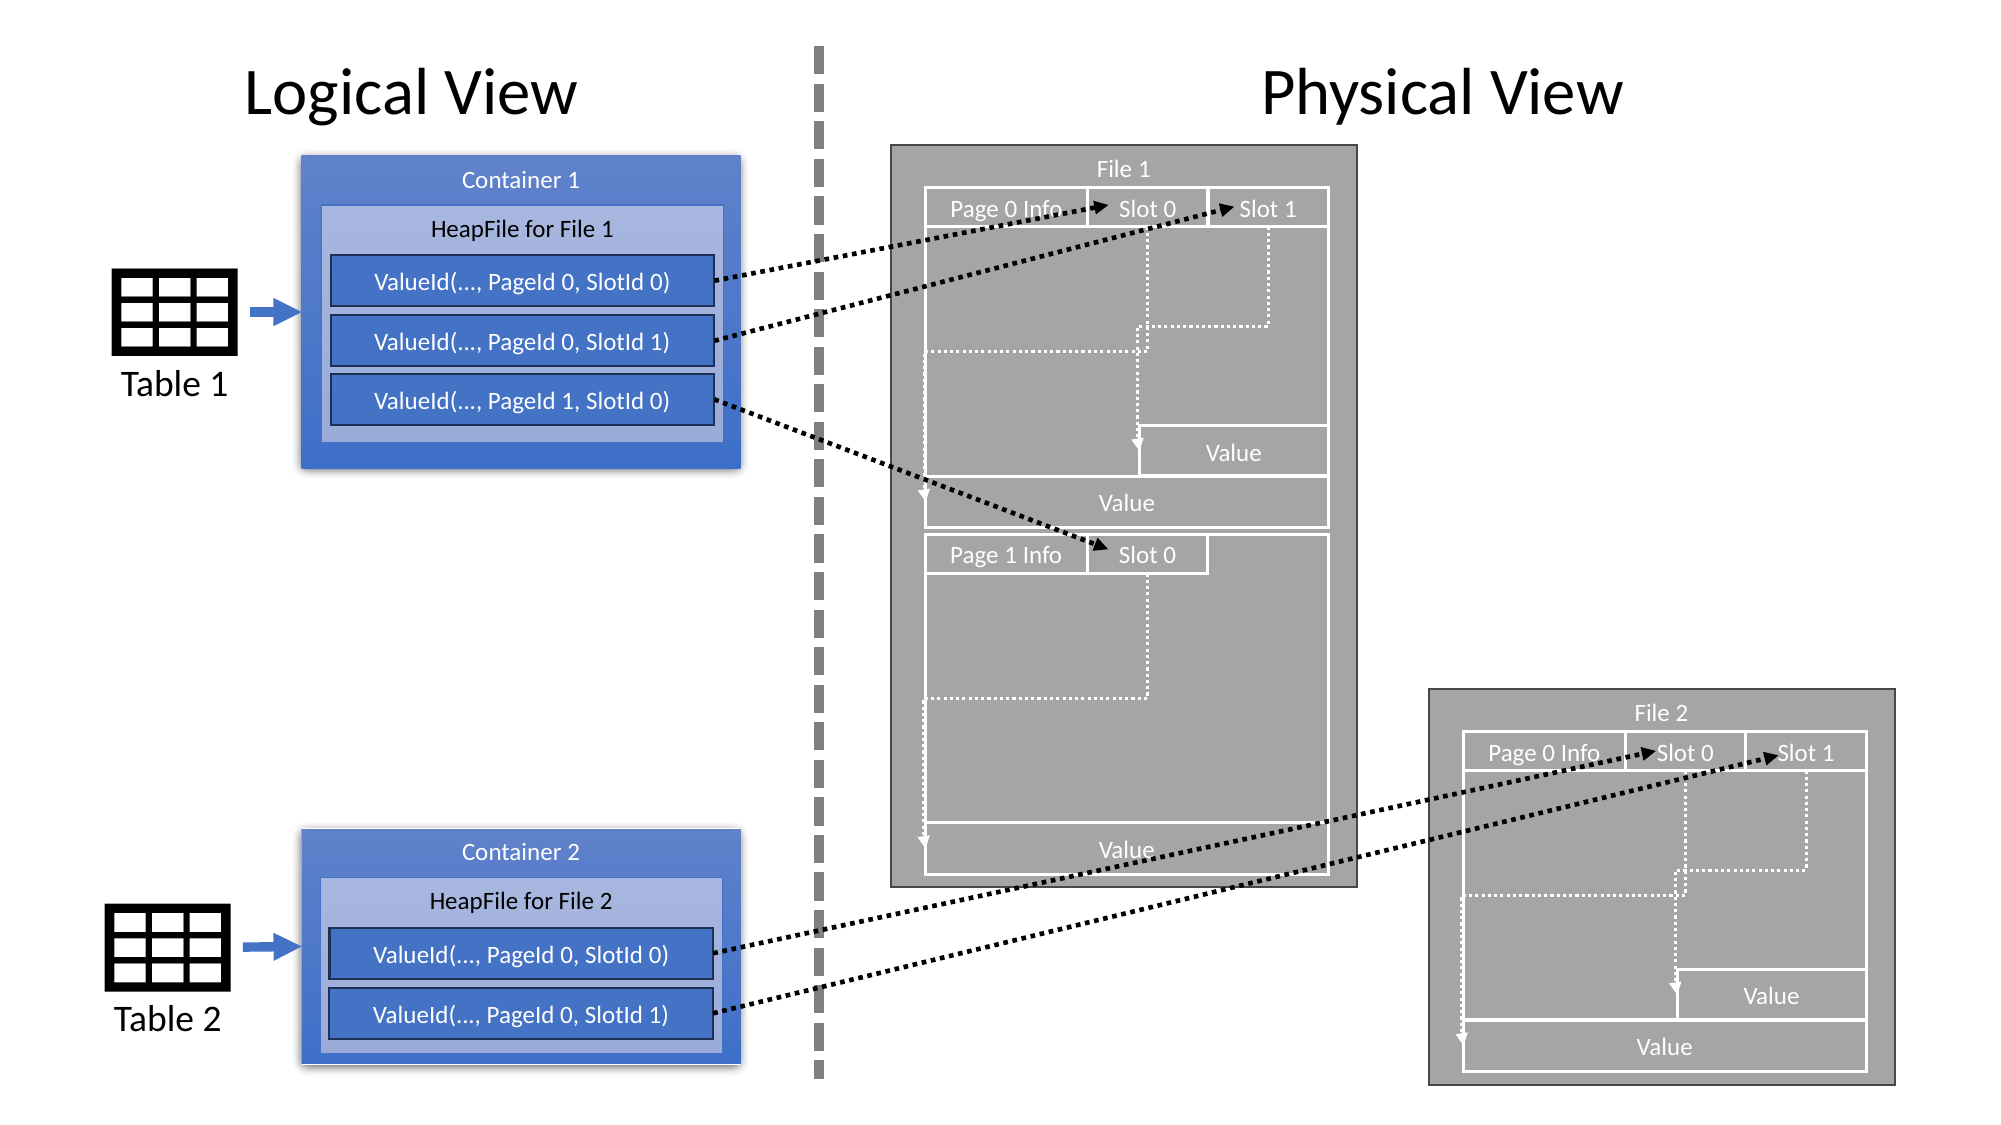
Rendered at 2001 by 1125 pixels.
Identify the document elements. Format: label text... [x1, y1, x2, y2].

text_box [925, 187, 1329, 528]
text_box HeapFile for File 1 [321, 204, 724, 443]
text_box Table 1 [105, 388, 244, 412]
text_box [1463, 731, 1867, 1072]
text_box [714, 399, 1109, 550]
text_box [713, 755, 1779, 1014]
text_box File 1 [890, 144, 1358, 750]
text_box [714, 206, 1235, 341]
text_box ValueId(..., PageId 0, SlotId 0) [330, 254, 714, 307]
text_box Logical View [199, 40, 624, 136]
text_box File 2 [1428, 688, 1896, 1086]
text_box ValueId(..., PageId 0, SlotId 1) [330, 314, 715, 367]
text_box Container 1 [301, 155, 741, 469]
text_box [925, 534, 1329, 750]
text_box HeapFile for File 2 [320, 877, 723, 1054]
picture [99, 237, 250, 388]
text_box Container 2 [301, 828, 741, 1065]
text_box ValueId(..., PageId 1, SlotId 0) [330, 373, 715, 426]
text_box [713, 750, 1656, 755]
text_box Physical View [1168, 40, 1717, 136]
text_box ValueId(..., PageId 0, SlotId 1) [328, 987, 714, 1040]
text_box Table 2 [99, 1023, 237, 1047]
picture [92, 872, 243, 1023]
text_box ValueId(..., PageId 0, SlotId 0) [328, 927, 713, 980]
